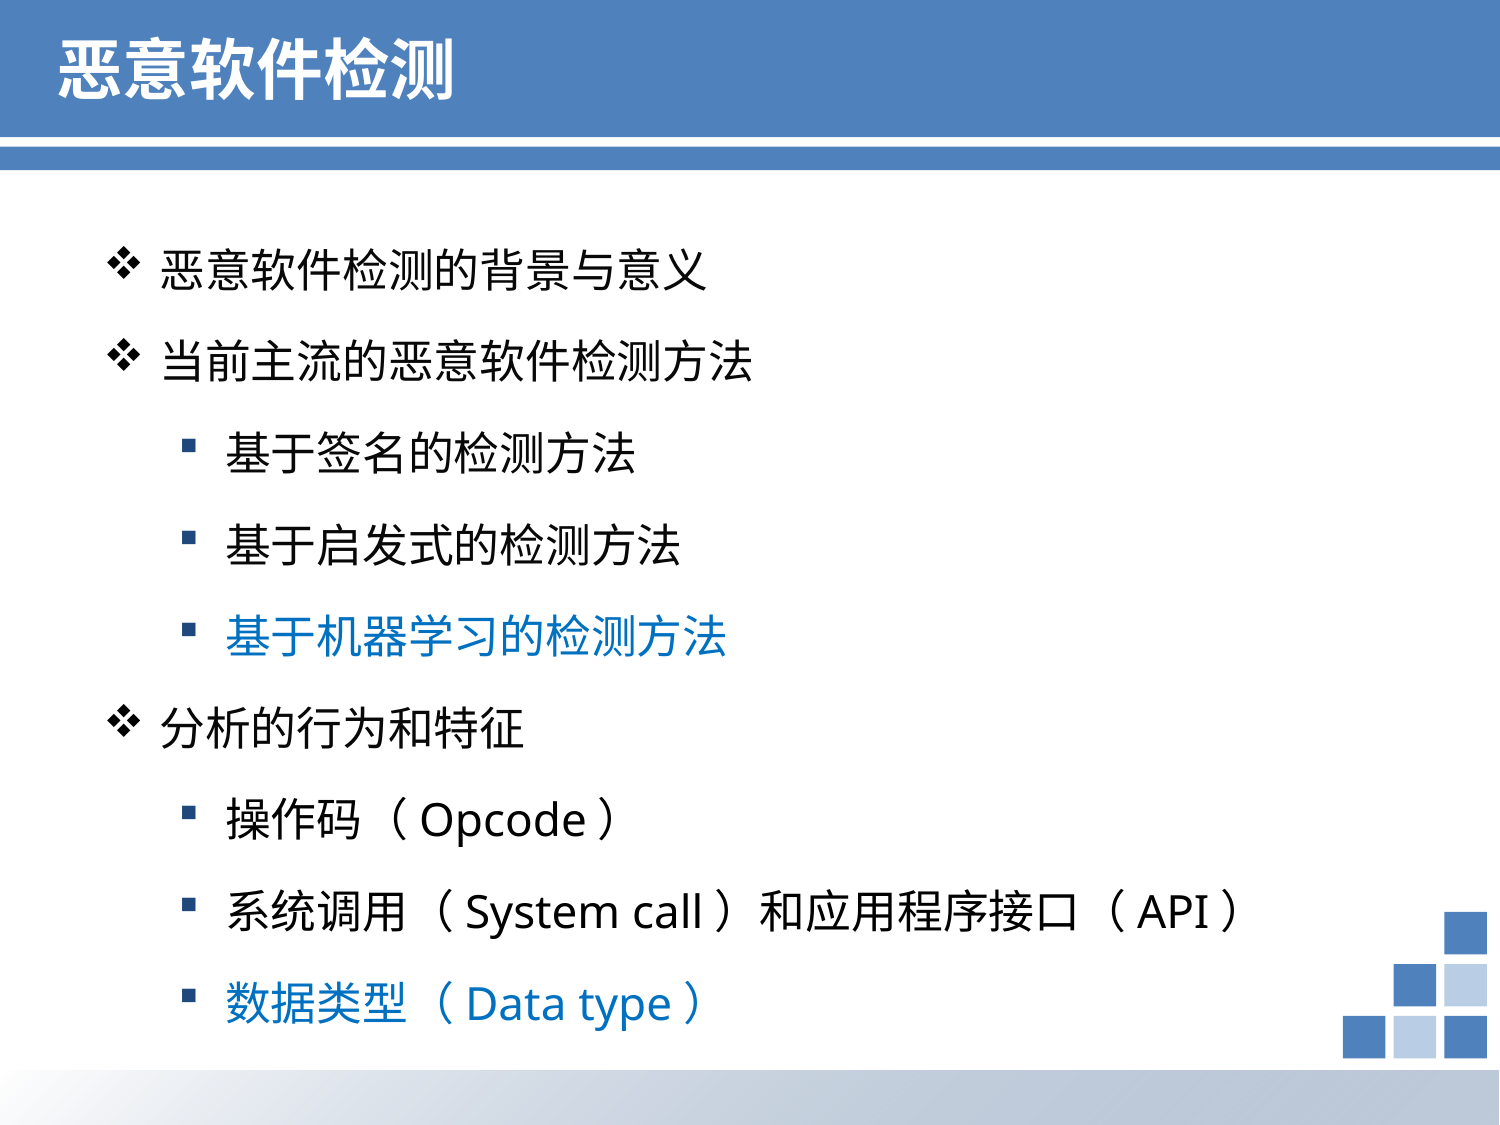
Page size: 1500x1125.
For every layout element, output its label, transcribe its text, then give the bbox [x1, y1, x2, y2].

title 恶意软件检测 [41, 4, 1459, 132]
text_box [0, 1068, 1500, 1125]
text_box 恶意软件检测的背景与意义 当前主流的恶意软件检测方法 基于签名的检测方法 基于启发式的检测方法 基于机器学习的检测方法 分析的行为和特征 操作码（Opcode） 系统调用（System call）和应用程序接口（API） 数据类型（Data type） [88, 206, 1447, 1059]
text_box [0, 0, 1500, 139]
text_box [1342, 911, 1488, 1059]
text_box [0, 144, 1500, 172]
